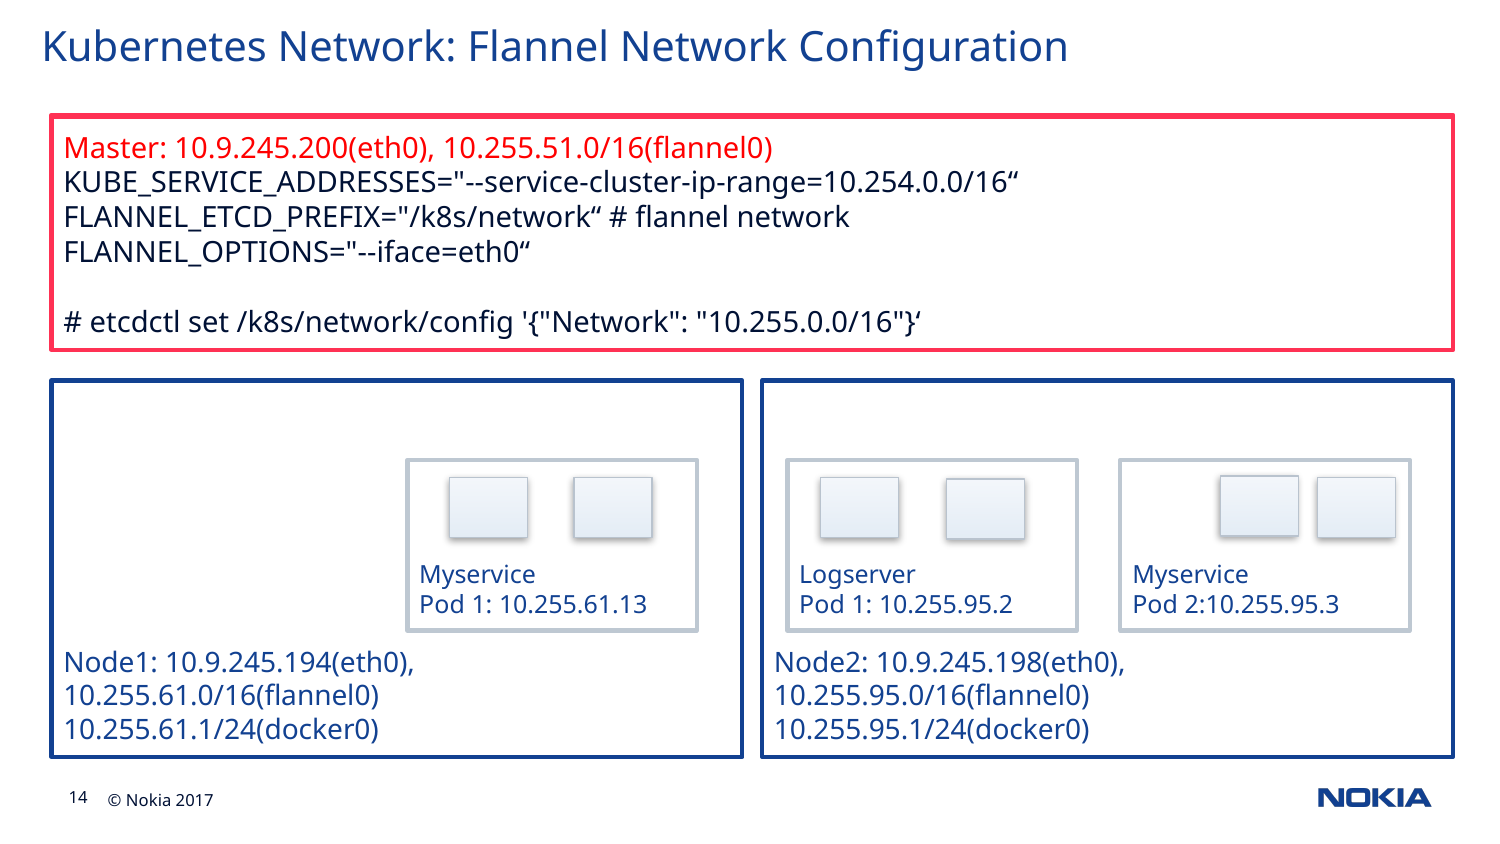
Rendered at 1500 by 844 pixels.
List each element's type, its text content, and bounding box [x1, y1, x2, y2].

picture [1318, 788, 1432, 807]
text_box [51, 114, 1454, 758]
title Kubernetes Network: Flannel Network Configuration [40, 19, 1460, 116]
